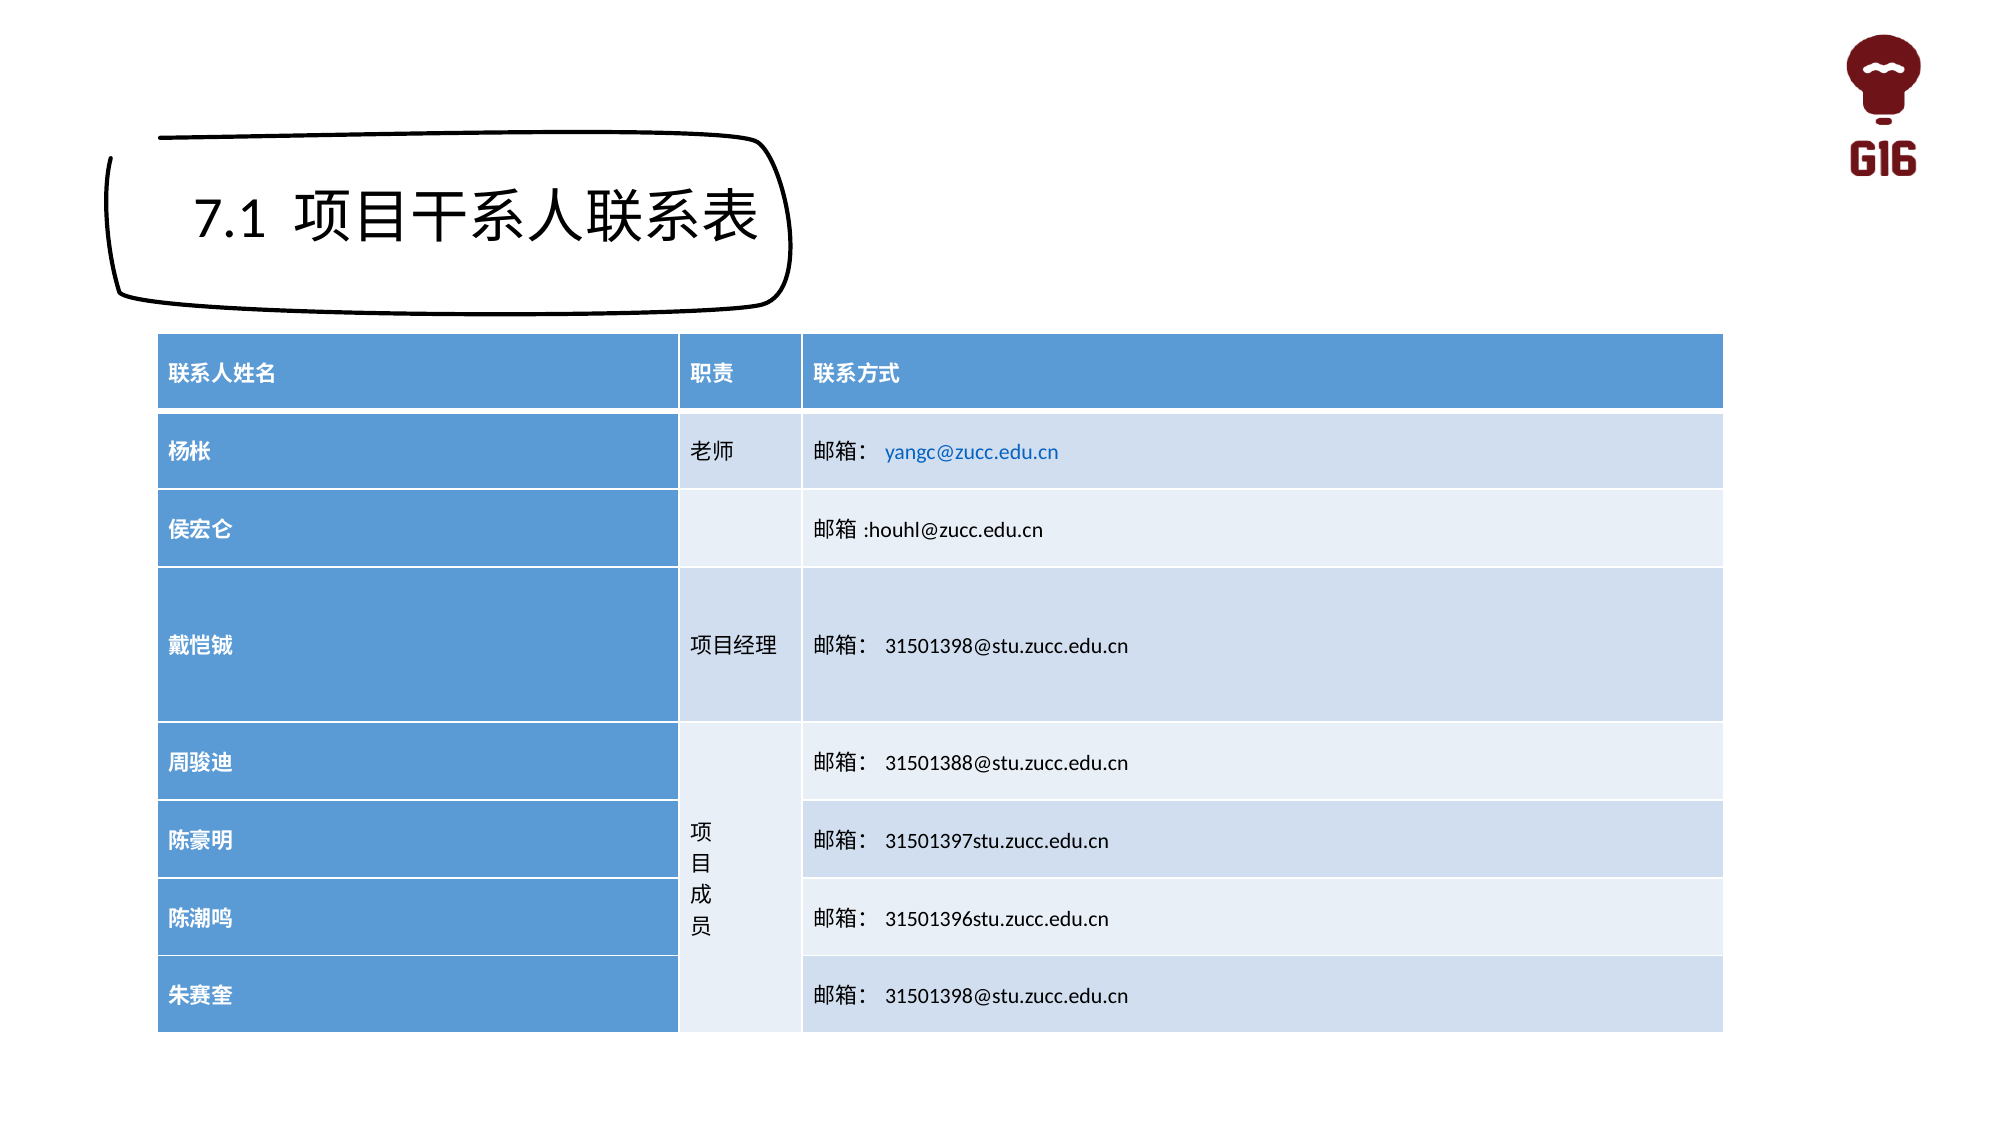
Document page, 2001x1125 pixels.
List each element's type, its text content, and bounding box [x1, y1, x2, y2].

table_header 联系人姓名 [158, 334, 678, 408]
table_cell 邮箱：31501396stu.zucc.edu.cn [803, 879, 1723, 955]
table_cell 周骏迪 [158, 723, 678, 799]
table_cell 侯宏仑 [158, 490, 678, 566]
table_cell 邮箱：31501398@stu.zucc.edu.cn [803, 956, 1723, 1032]
table_cell 项 目 成 员 [680, 723, 801, 1032]
table_cell 邮箱：31501388@stu.zucc.edu.cn [803, 723, 1723, 799]
picture [1767, 0, 2000, 200]
table_cell 杨枨 [158, 414, 678, 488]
table_cell 朱赛奎 [158, 956, 678, 1032]
table_cell 项目经理 [680, 568, 801, 721]
table_header 联系方式 [803, 334, 1723, 408]
table_cell 戴恺铖 [158, 568, 678, 721]
text_box 7.1 项目干系人联系表 [178, 171, 905, 257]
table_cell 邮箱：31501397stu.zucc.edu.cn [803, 801, 1723, 877]
table_cell 邮箱：31501398@stu.zucc.edu.cn [803, 568, 1723, 721]
text_box [105, 130, 792, 316]
table_cell 老师 [680, 414, 801, 488]
table_cell [680, 490, 801, 566]
table_cell 陈潮鸣 [158, 879, 678, 955]
table_cell 陈豪明 [158, 801, 678, 877]
table_cell 邮箱:houhl@zucc.edu.cn [803, 490, 1723, 566]
table_header 职责 [680, 334, 801, 408]
table_cell 邮箱：yangc@zucc.edu.cn [803, 414, 1723, 488]
